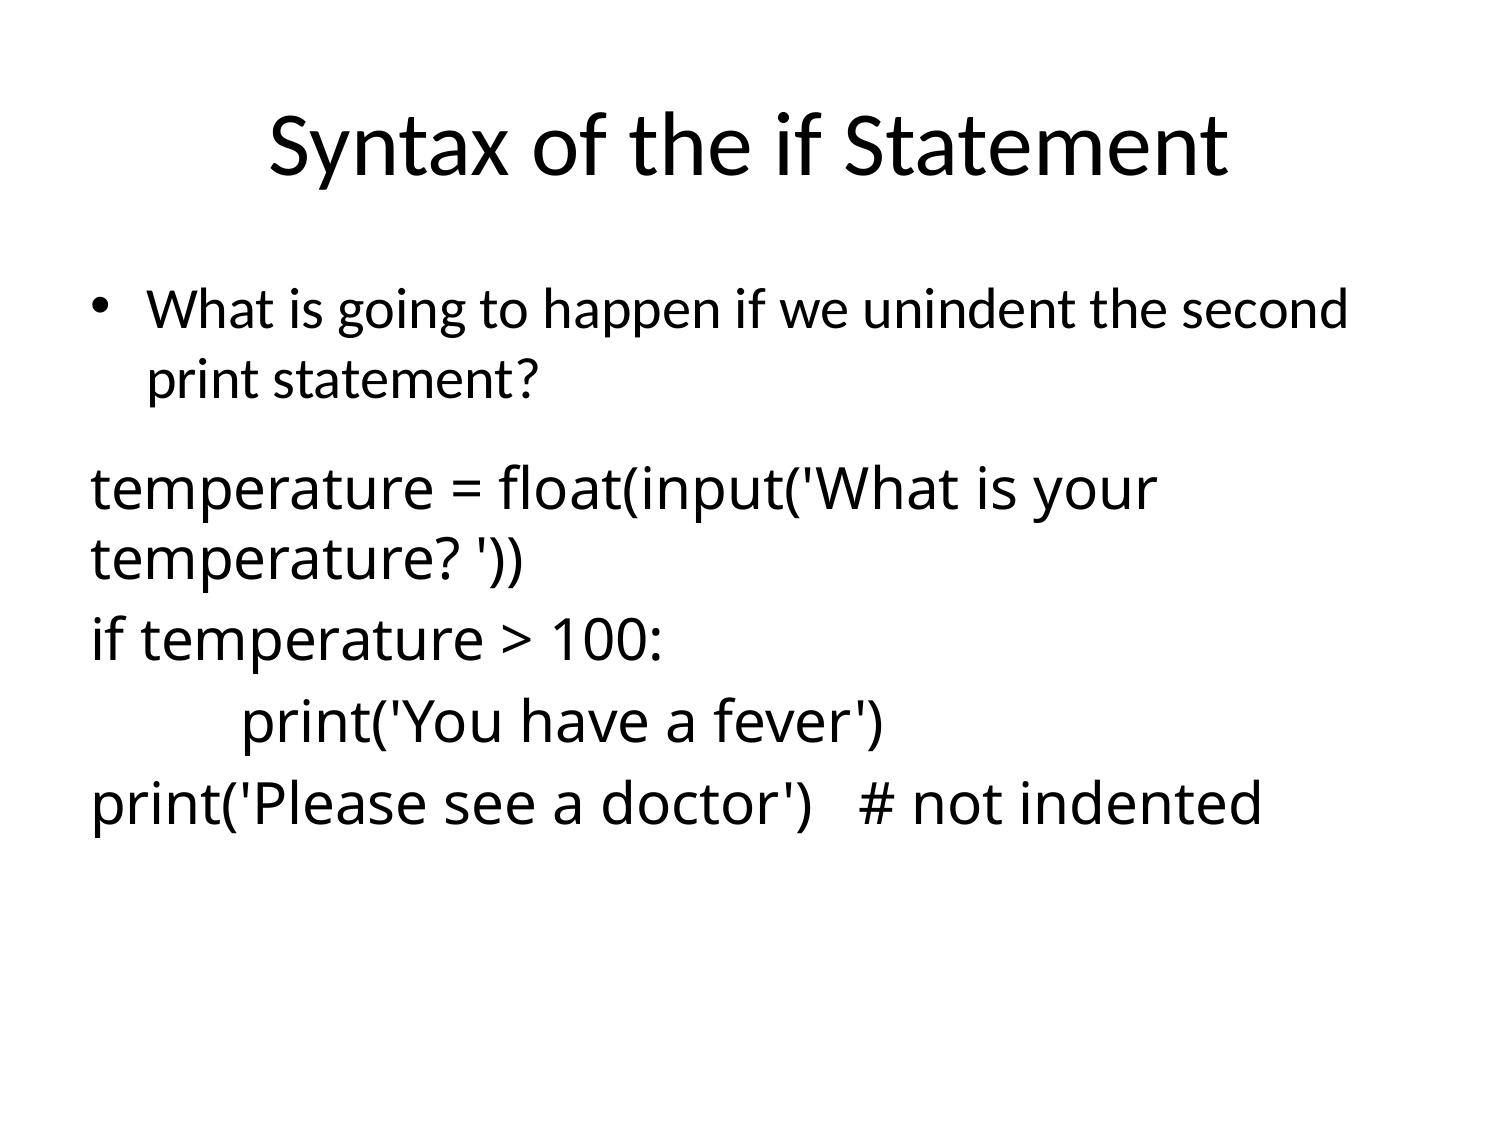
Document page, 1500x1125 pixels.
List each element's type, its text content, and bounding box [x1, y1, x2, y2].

list What is going to happen if we unindent the second print statement? temperature = float(input('What is your temperature? ')) if temperature > 100: print('You have a fever') print('Please see a doctor') # not indented [75, 262, 1463, 1005]
title Syntax of the if Statement [75, 45, 1425, 233]
